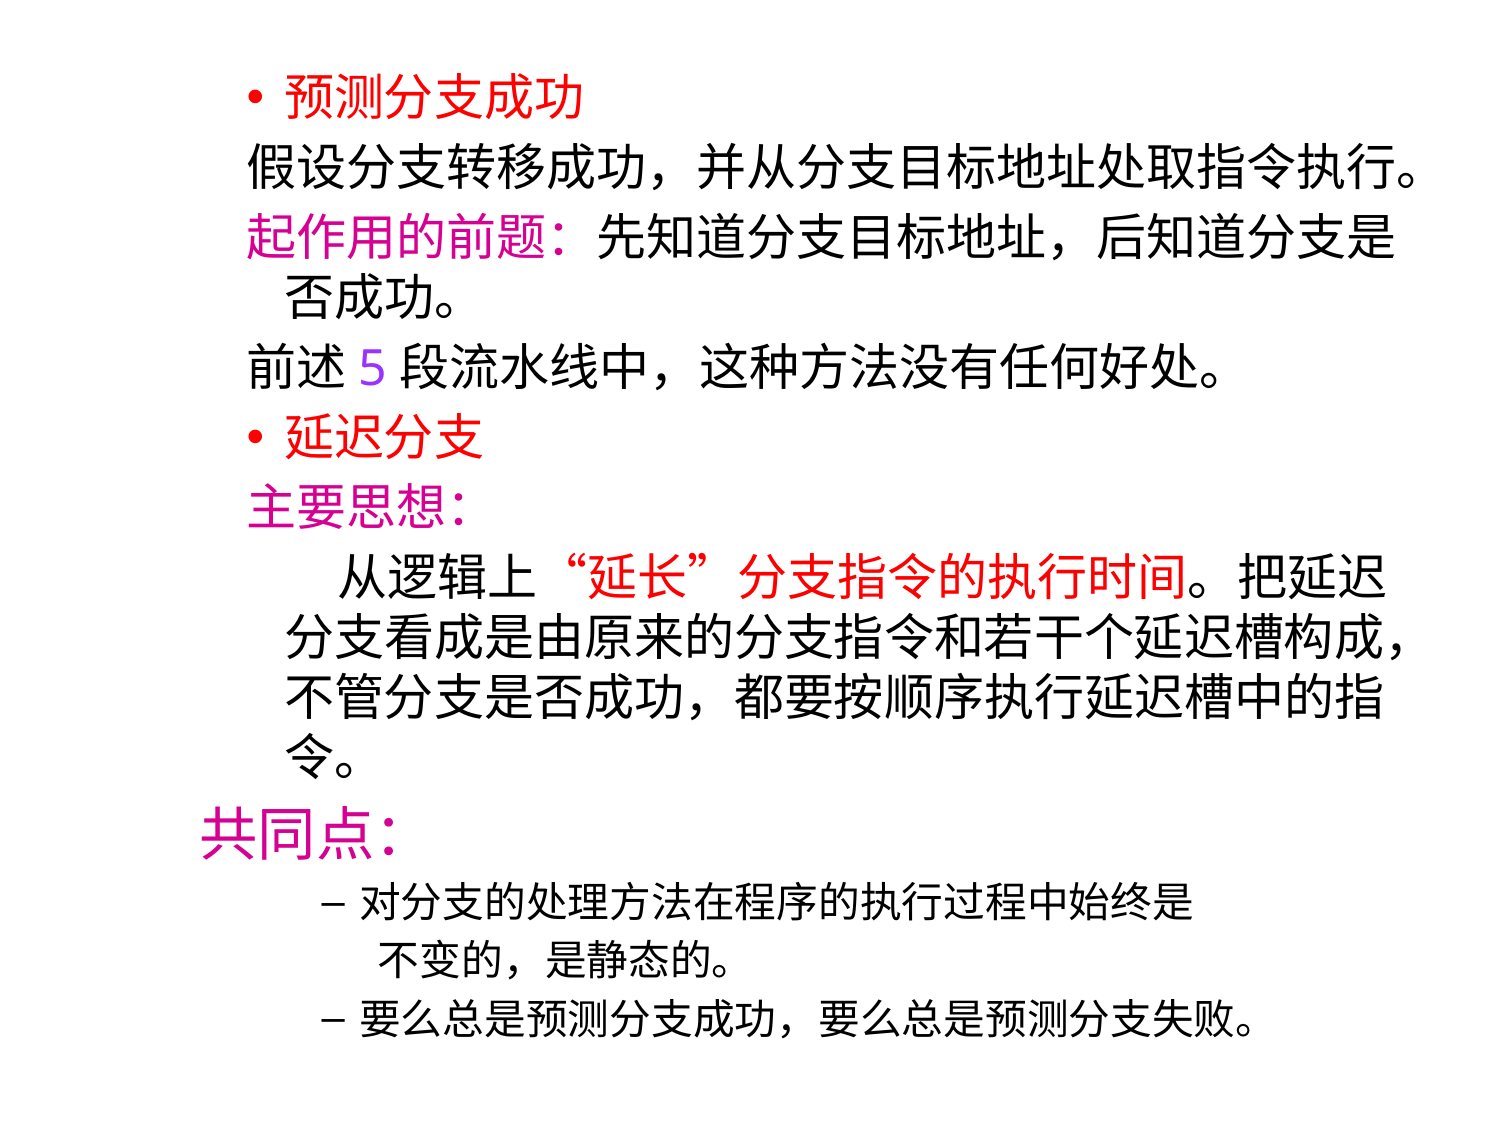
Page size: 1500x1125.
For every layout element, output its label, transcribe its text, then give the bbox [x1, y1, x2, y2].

text_box 预测分支成功 假设分支转移成功，并从分支目标地址处取指令执行。 起作用的前题：先知道分支目标地址，后知道分支是否成功。 前述5段流水线中，这种方法没有任何好处。 延迟分支 主要思想： 从逻辑上“延长”分支指令的执行时间。把延迟分支看成是由原来的分支指令和若干个延迟槽构成，不管分支是否成功，都要按顺序执行延迟槽中的指令。 共同点： 对分支的处理方法在程序的执行过程中始终是 不变的，是静态的。 要么总是预测分支成功，要么总是预测分支失败。 [81, 58, 1430, 871]
